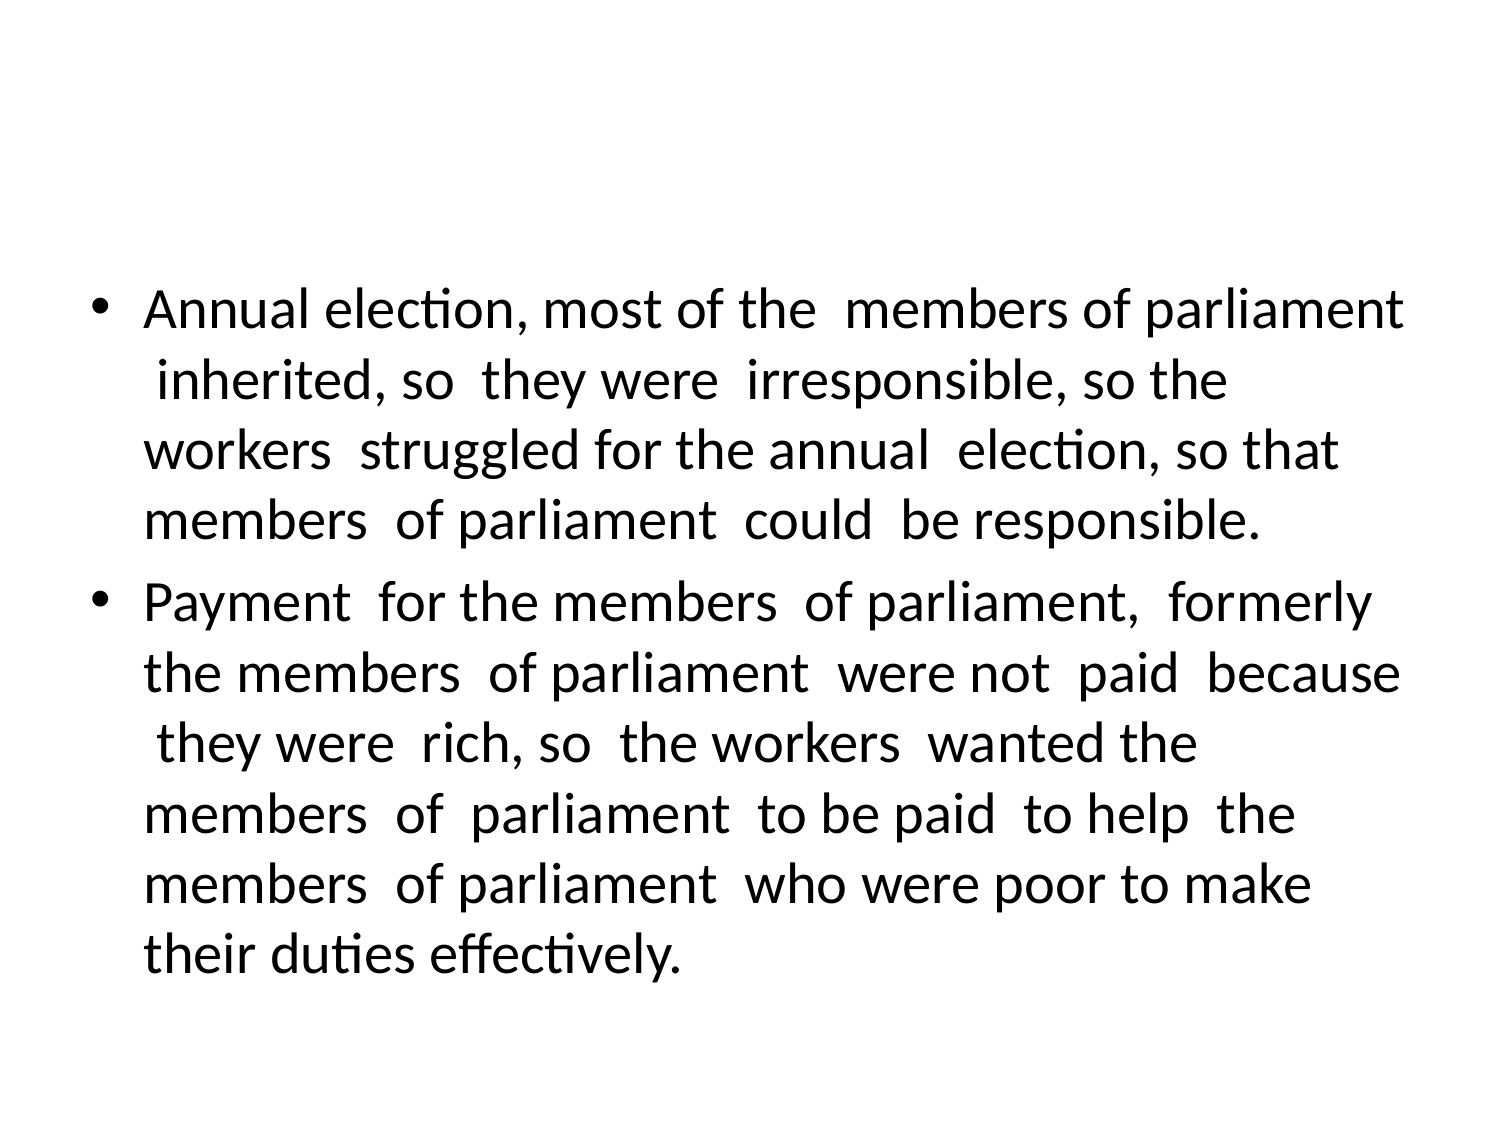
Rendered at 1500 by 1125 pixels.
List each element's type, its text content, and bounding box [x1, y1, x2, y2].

list Annual election, most of the members of parliament inherited, so they were irresponsible, so the workers struggled for the annual election, so that members of parliament could be responsible. Payment for the members of parliament, formerly the members of parliament were not paid because they were rich, so the workers wanted the members of parliament to be paid to help the members of parliament who were poor to make their duties effectively. [75, 262, 1425, 1005]
